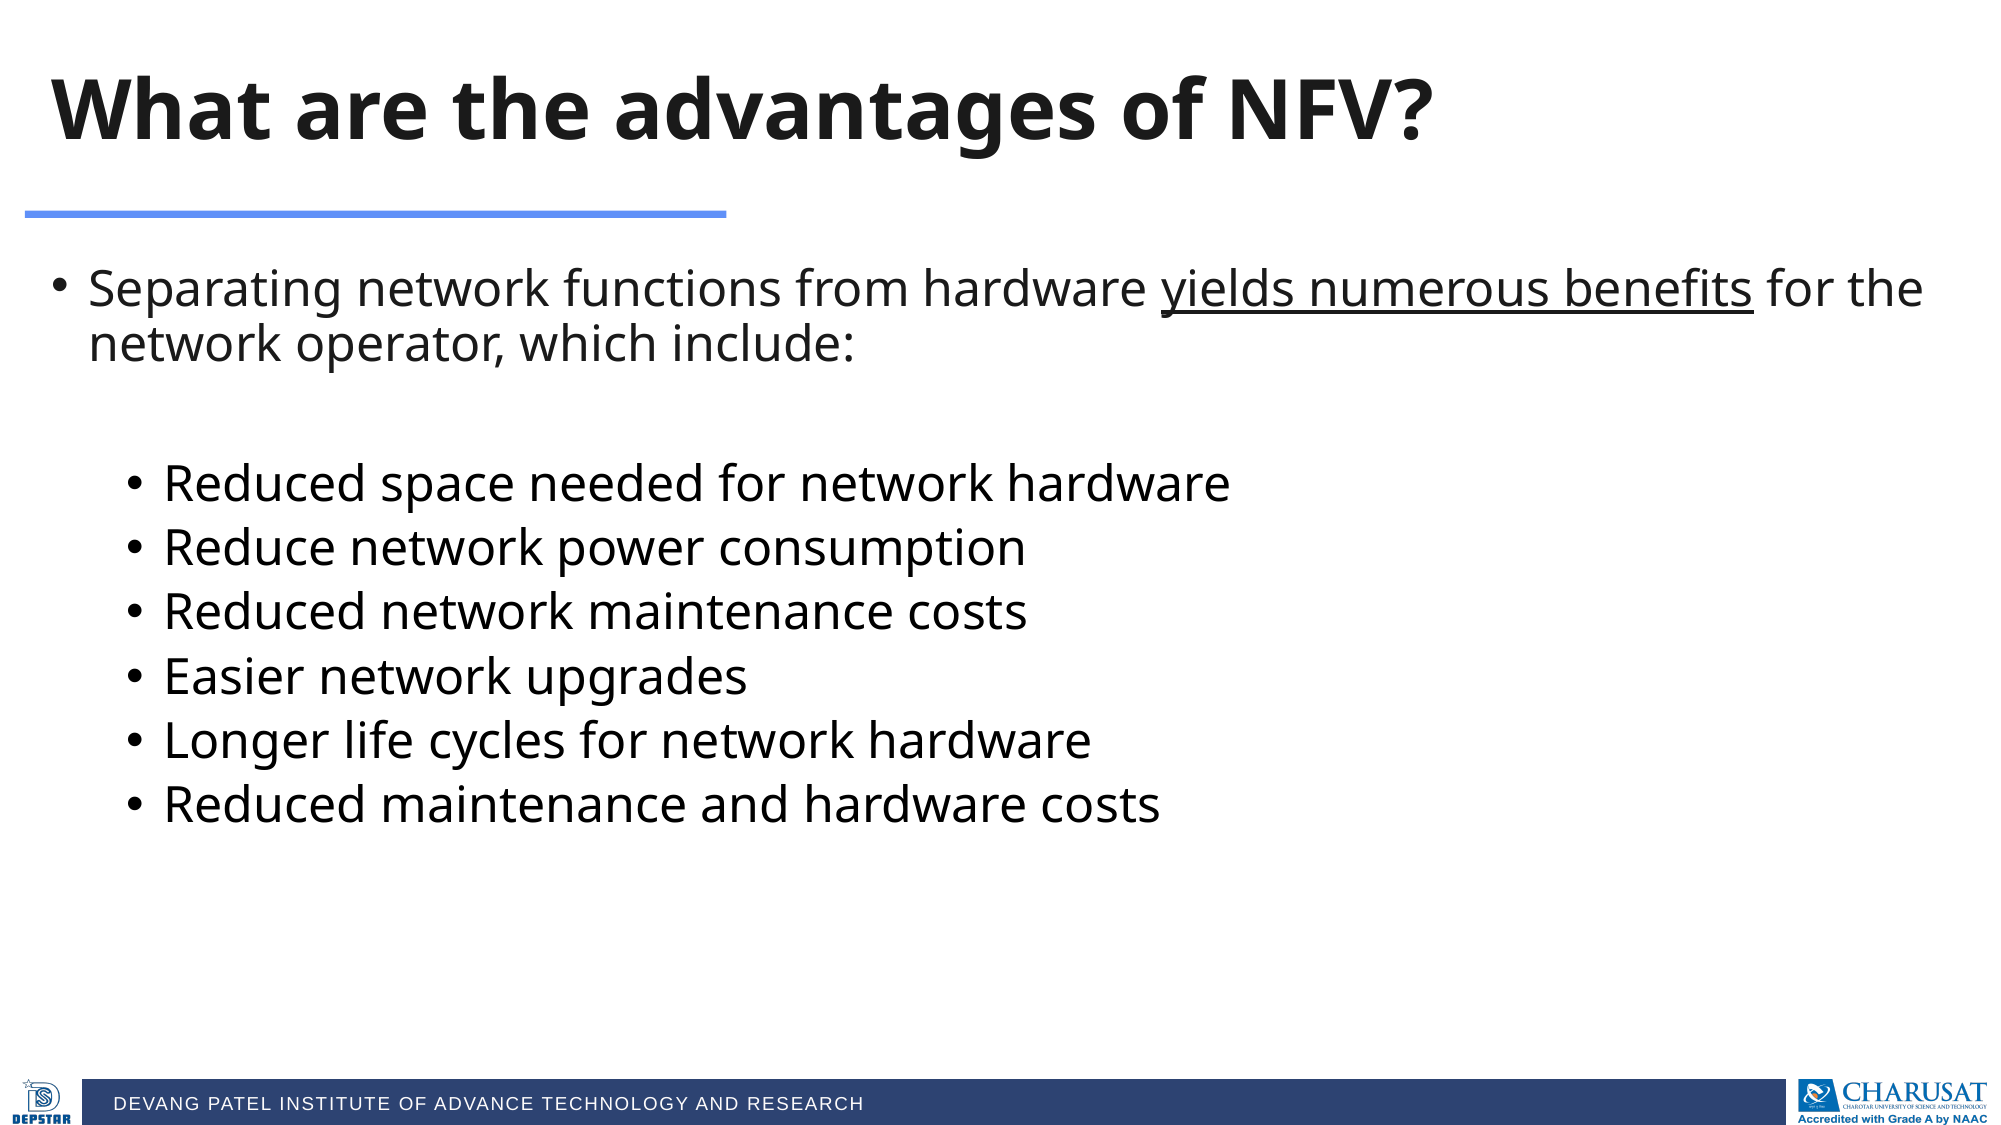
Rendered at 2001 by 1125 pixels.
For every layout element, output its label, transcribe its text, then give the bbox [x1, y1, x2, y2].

list Separating network functions from hardware yields numerous benefits for the network operator, which include: Reduced space needed for network hardware Reduce network power consumption Reduced network maintenance costs Easier network upgrades Longer life cycles for network hardware Reduced maintenance and hardware costs [36, 249, 1966, 1023]
picture [12, 1079, 71, 1124]
list What are the advantages of NFV? [36, 60, 1966, 166]
picture [1798, 1079, 1987, 1125]
